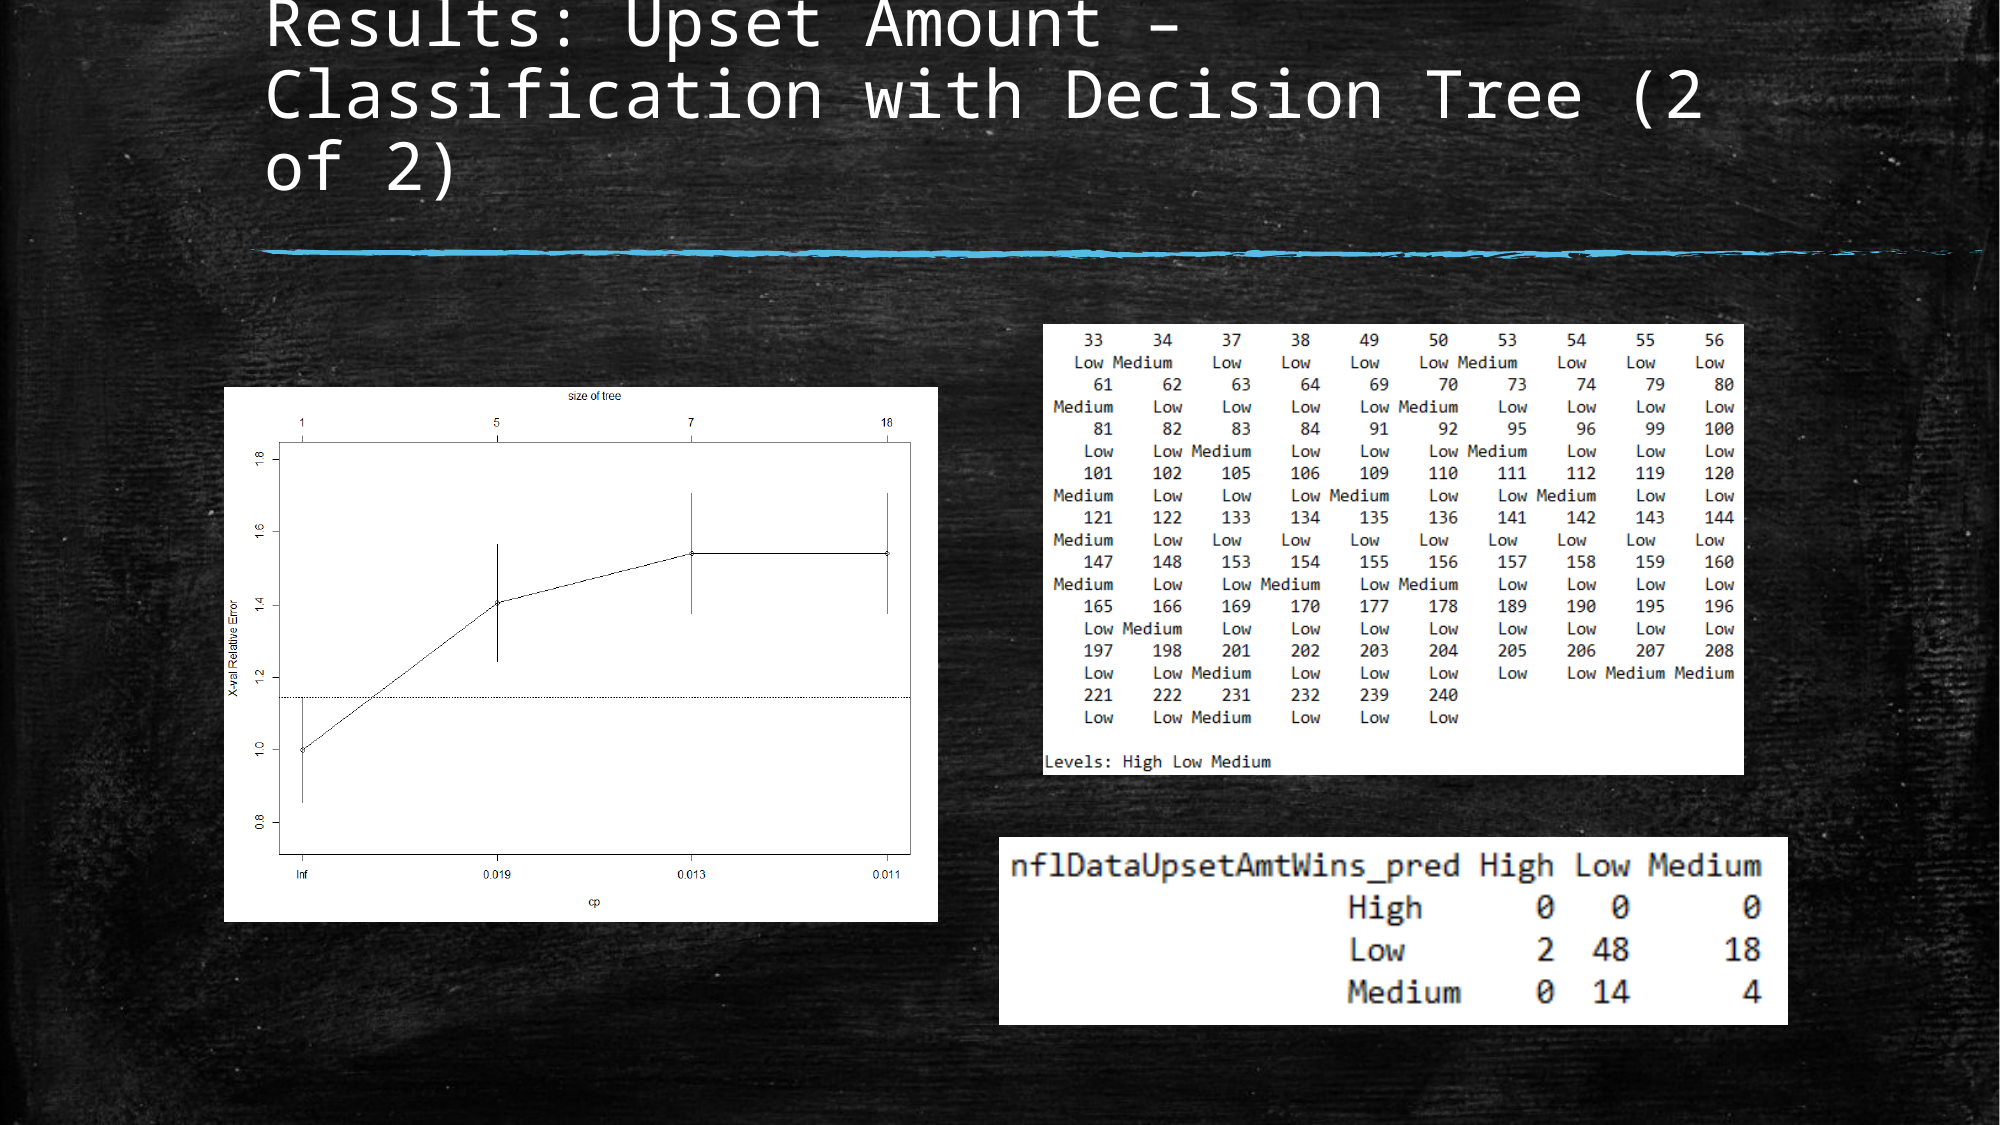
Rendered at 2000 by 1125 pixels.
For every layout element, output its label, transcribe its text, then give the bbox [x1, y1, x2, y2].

picture [1043, 324, 1744, 775]
picture [224, 387, 938, 922]
picture [999, 837, 1788, 1025]
title Results: Upset Amount – Classification with Decision Tree (2 of 2) [249, 45, 1750, 213]
